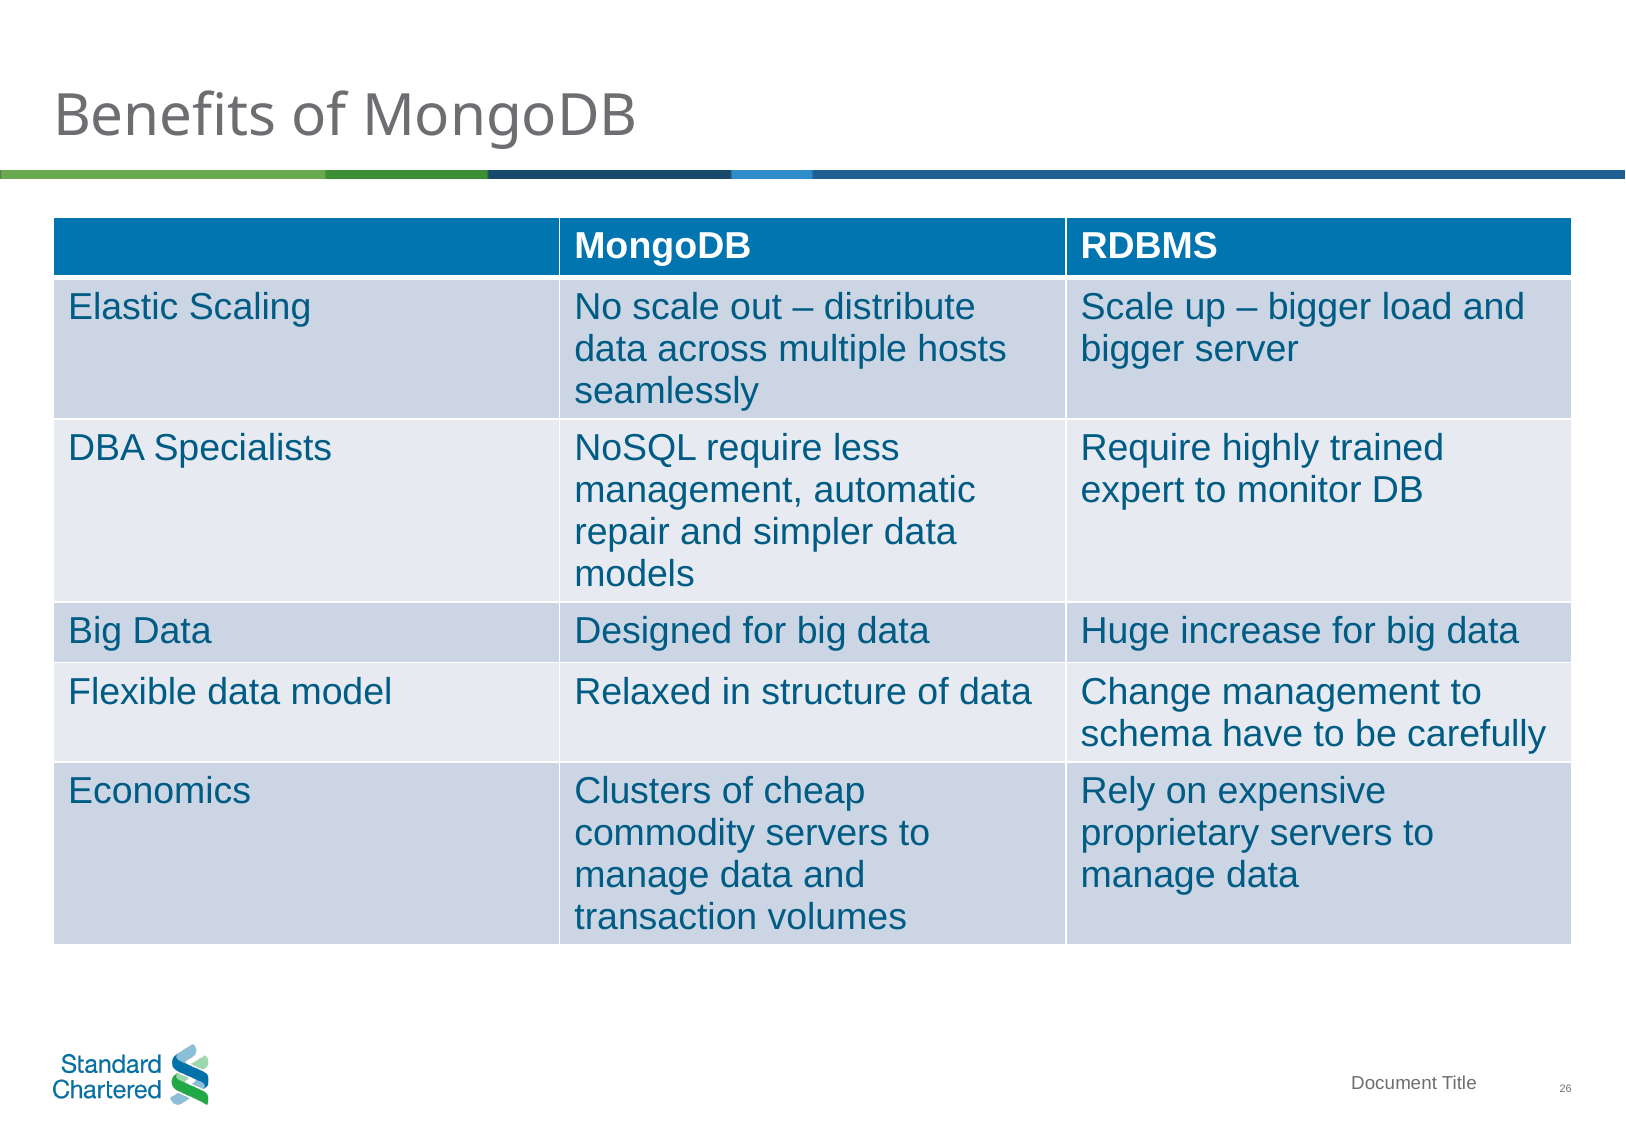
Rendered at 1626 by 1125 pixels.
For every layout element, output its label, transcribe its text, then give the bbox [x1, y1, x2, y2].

table_header RDBMS [1067, 218, 1571, 275]
table_cell Rely on expensive proprietary servers to manage data [1067, 763, 1571, 944]
table_cell DBA Specialists [54, 420, 559, 601]
table_cell Change management to schema have to be carefully [1067, 663, 1571, 761]
table_header [54, 218, 559, 275]
table_cell Designed for big data [560, 603, 1065, 662]
table_cell Big Data [54, 603, 559, 662]
table_cell Economics [54, 763, 559, 944]
title Benefits of MongoDB [53, 32, 1573, 148]
table_cell Require highly trained expert to monitor DB [1067, 420, 1571, 601]
table_cell Clusters of cheap commodity servers to manage data and transaction volumes [560, 763, 1065, 944]
table_cell NoSQL require less management, automatic repair and simpler data models [560, 420, 1065, 601]
table_cell Scale up – bigger load and bigger server [1067, 280, 1571, 418]
table_cell Relaxed in structure of data [560, 663, 1065, 761]
table_cell Elastic Scaling [54, 280, 559, 418]
picture [0, 170, 1625, 179]
table_cell Flexible data model [54, 663, 559, 761]
table_cell Huge increase for big data [1067, 603, 1571, 662]
table_header MongoDB [560, 218, 1065, 275]
table_cell No scale out – distribute data across multiple hosts seamlessly [560, 280, 1065, 418]
